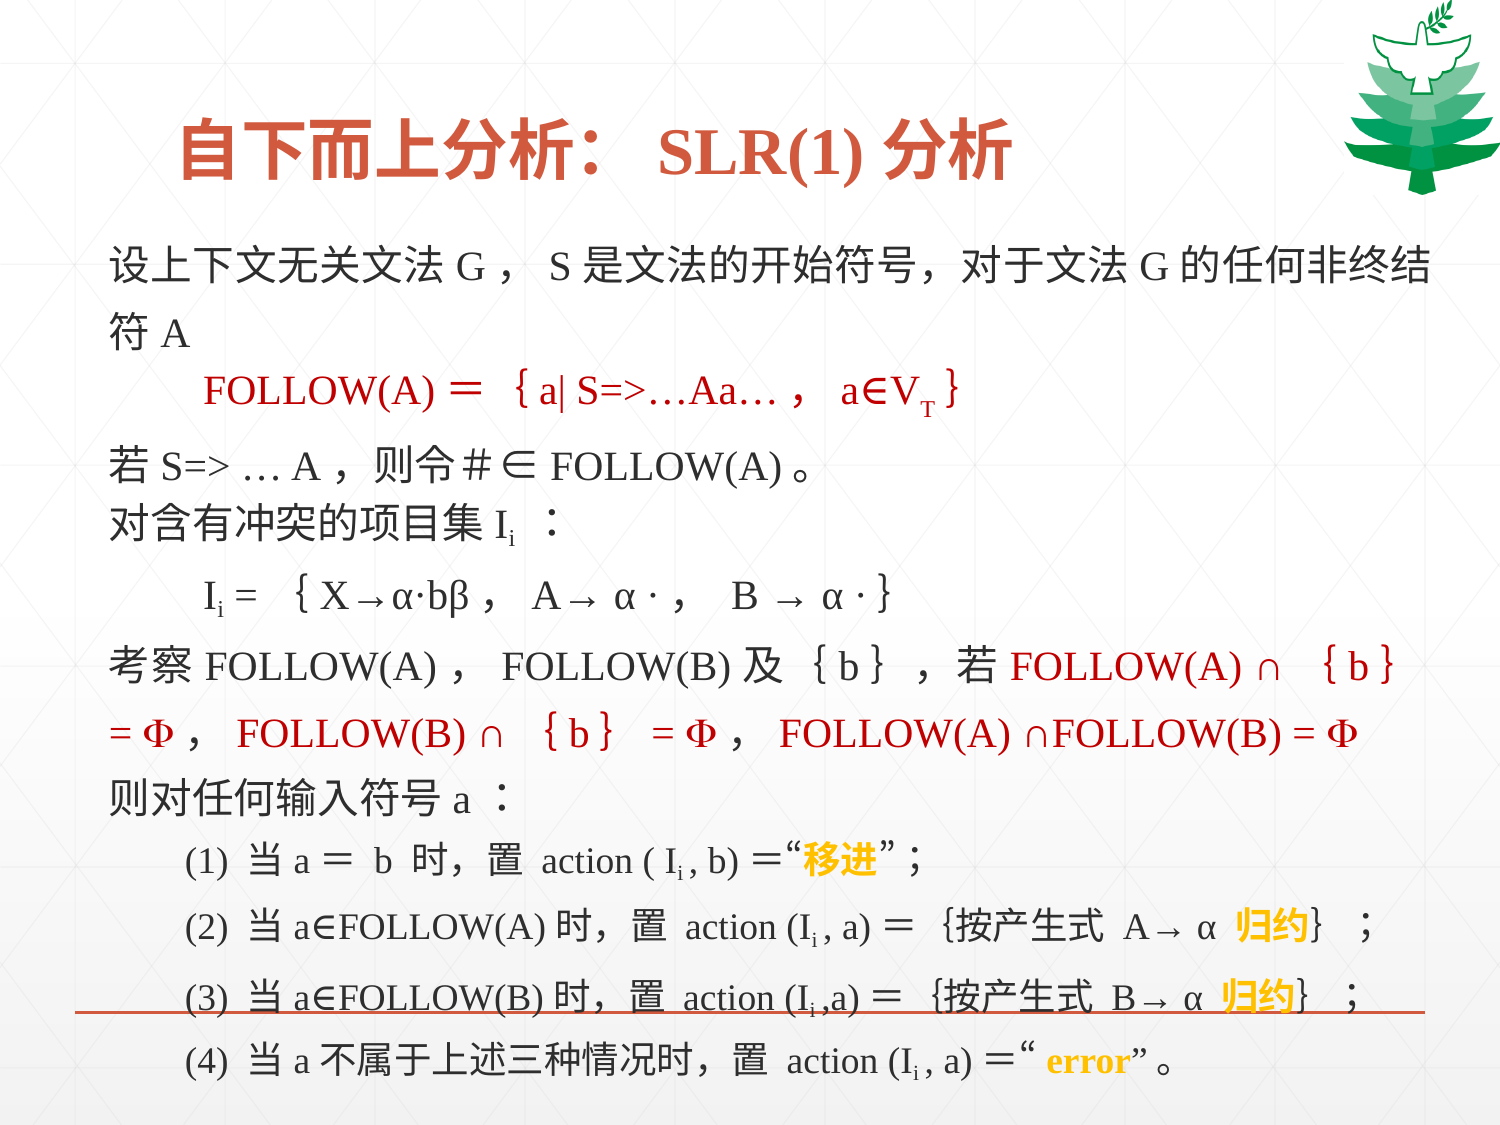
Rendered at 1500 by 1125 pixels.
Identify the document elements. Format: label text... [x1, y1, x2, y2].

title 自下而上分析：SLR(1)分析 [159, 82, 1341, 197]
picture [1344, 0, 1500, 195]
text_box 设上下文无关文法G，S是文法的开始符号，对于文法G的任何非终结符A FOLLOW(A)＝｛a| S=>…Aa…，a∈VT｝ 若S=> … A，则令＃∈FOLLOW(A)。 对含有冲突的项目集Ii ： Ii =｛X→α·bβ，A→ α ·， B → α ·｝ 考察FOLLOW(A)，FOLLOW(B)及｛b｝，若FOLLOW(A) ∩｛b｝= ，FOLLOW(B) ∩｛b｝= ，FOLLOW(A) ∩FOLLOW(B) =  则对任何输入符号a： (1) 当a＝ b 时，置 action ( Ii , b)＝“移进”； (2) 当a∈FOLLOW(A)时，置 action (Ii , a)＝｛按产生式 A→ α 归约｝； (3) 当a∈FOLLOW(B)时，置 action (Ii ,a)＝｛按产生式 B→ α 归约｝； (4) 当a不属于上述三种情况时，置 action (Ii , a)＝“error”。 [93, 214, 1447, 1097]
